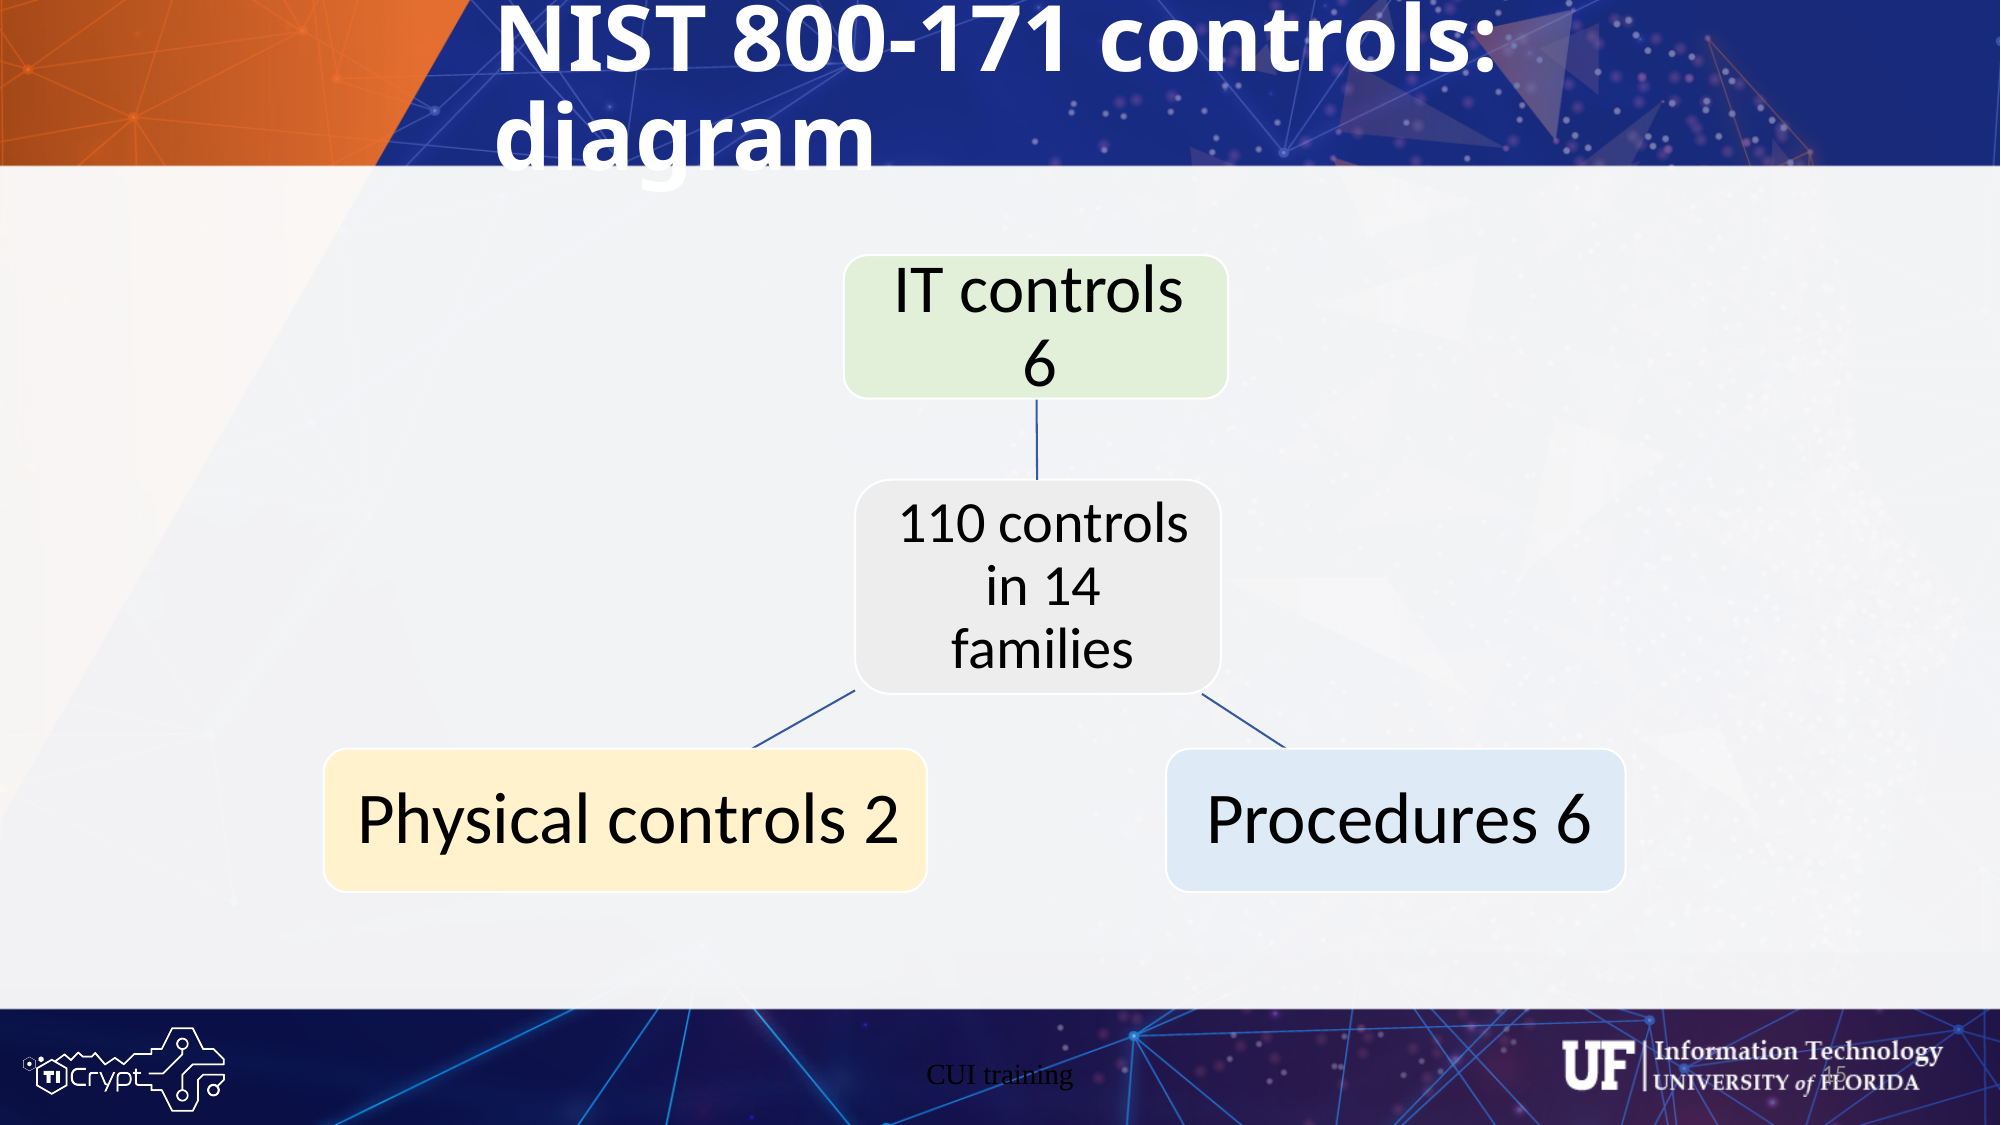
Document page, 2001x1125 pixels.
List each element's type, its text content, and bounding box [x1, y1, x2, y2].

picture [0, 0, 2000, 1125]
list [137, 216, 1863, 931]
text_box NIST 800-171 controls: diagram [478, 0, 1863, 201]
slide_number 15 [1412, 1042, 1863, 1103]
footer CUI training [662, 1042, 1338, 1103]
